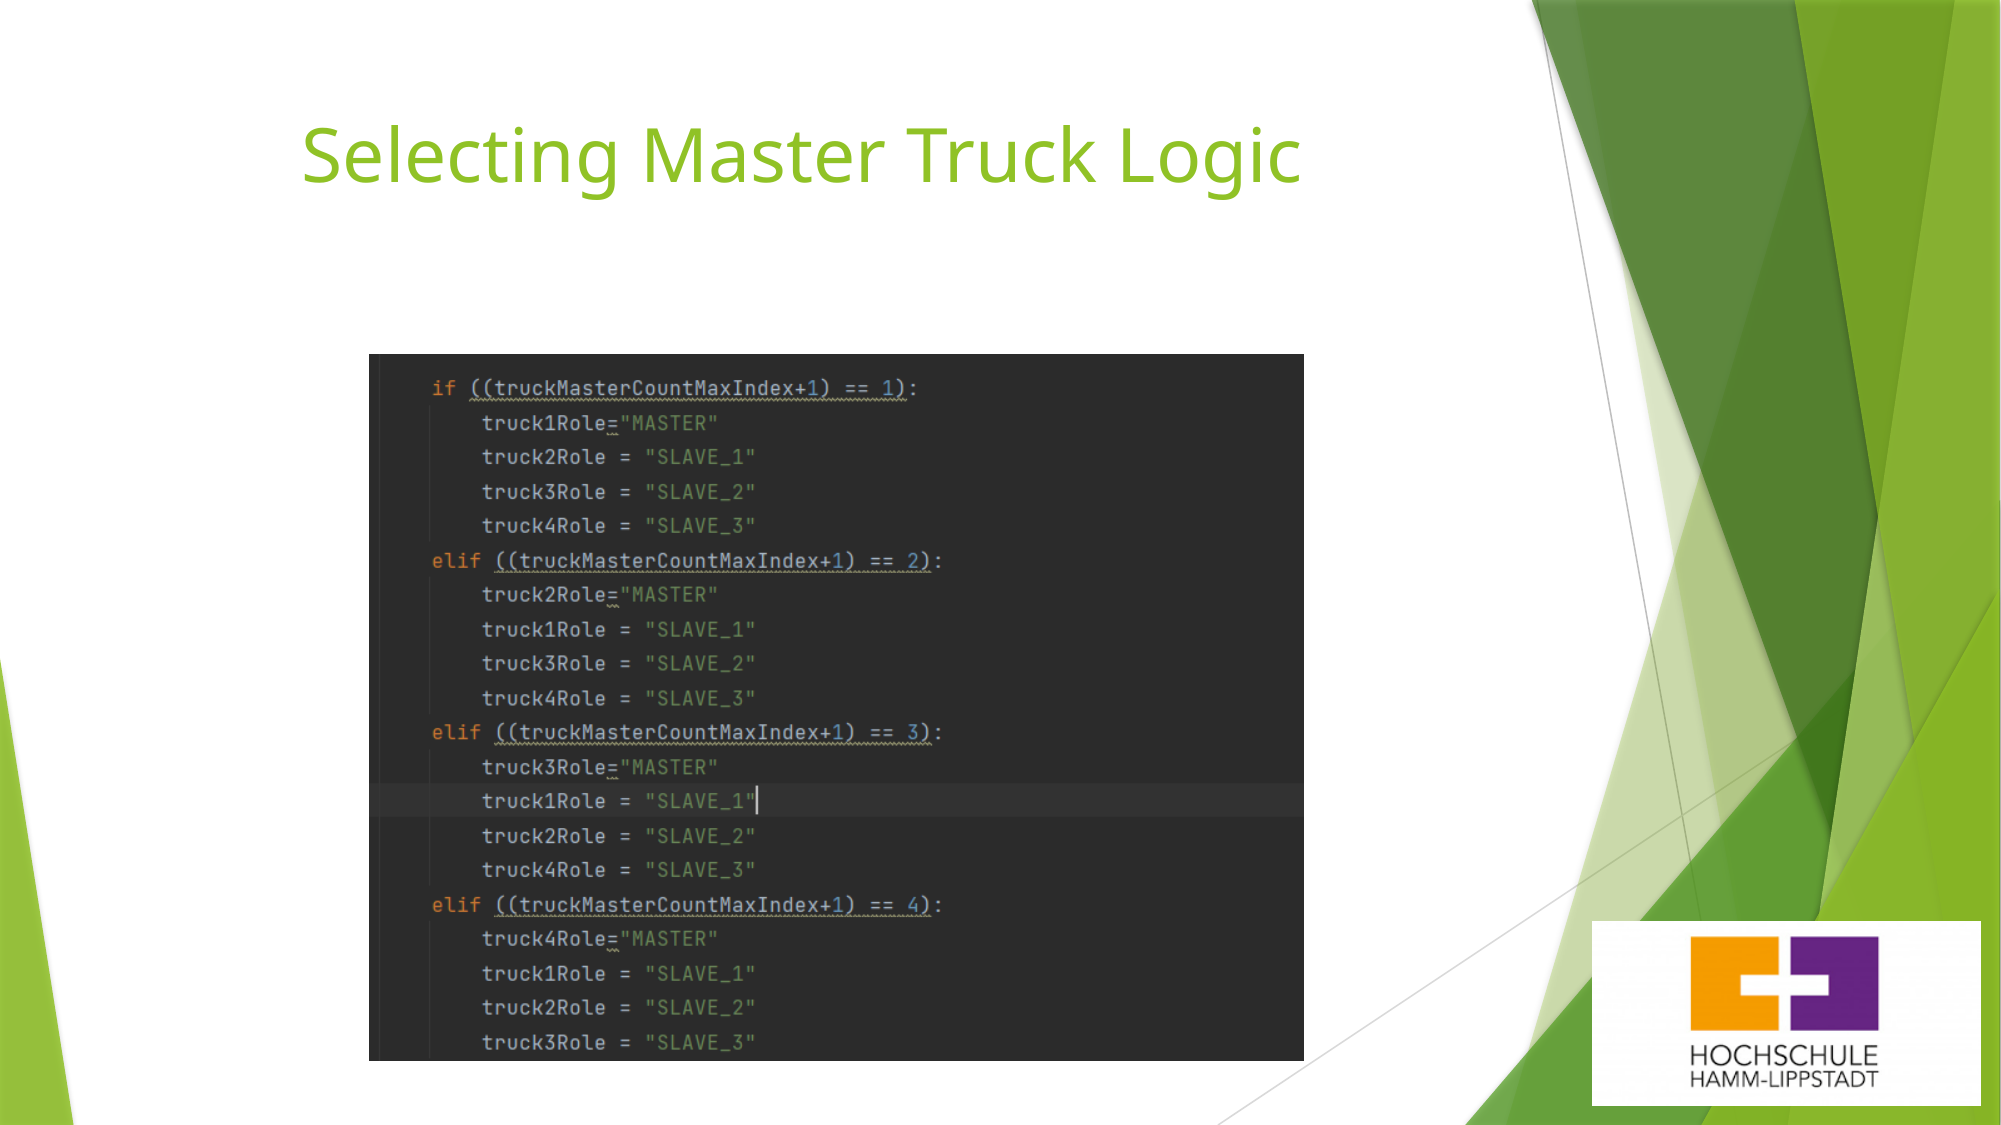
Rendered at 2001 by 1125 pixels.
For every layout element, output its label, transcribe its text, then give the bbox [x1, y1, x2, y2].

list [369, 353, 1305, 1061]
title Selecting Master Truck Logic [111, 99, 1522, 317]
picture [1592, 920, 1982, 1107]
